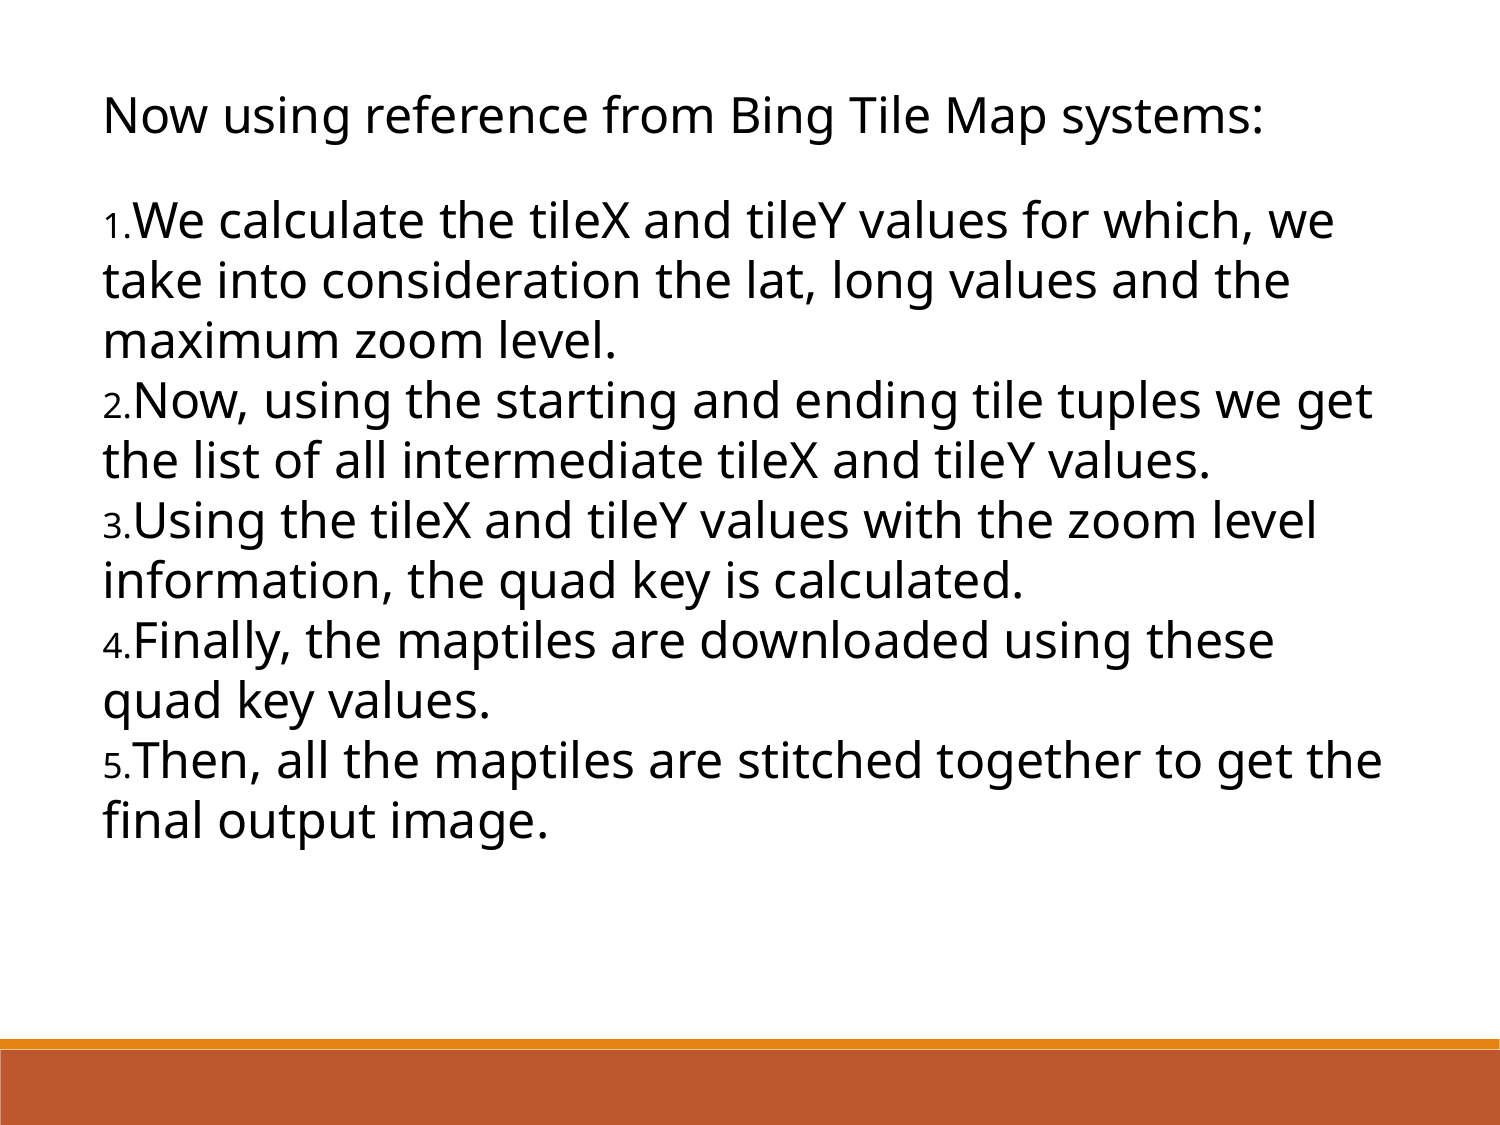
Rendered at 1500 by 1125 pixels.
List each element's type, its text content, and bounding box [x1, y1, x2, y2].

text_box Now using reference from Bing Tile Map systems: We calculate the tileX and tileY values for which, we take into consideration the lat, long values and the maximum zoom level. Now, using the starting and ending tile tuples we get the list of all intermediate tileX and tileY values. Using the tileX and tileY values with the zoom level information, the quad key is calculated. Finally, the maptiles are downloaded using these quad key values. Then, all the maptiles are stitched together to get the final output image. [87, 76, 1417, 930]
